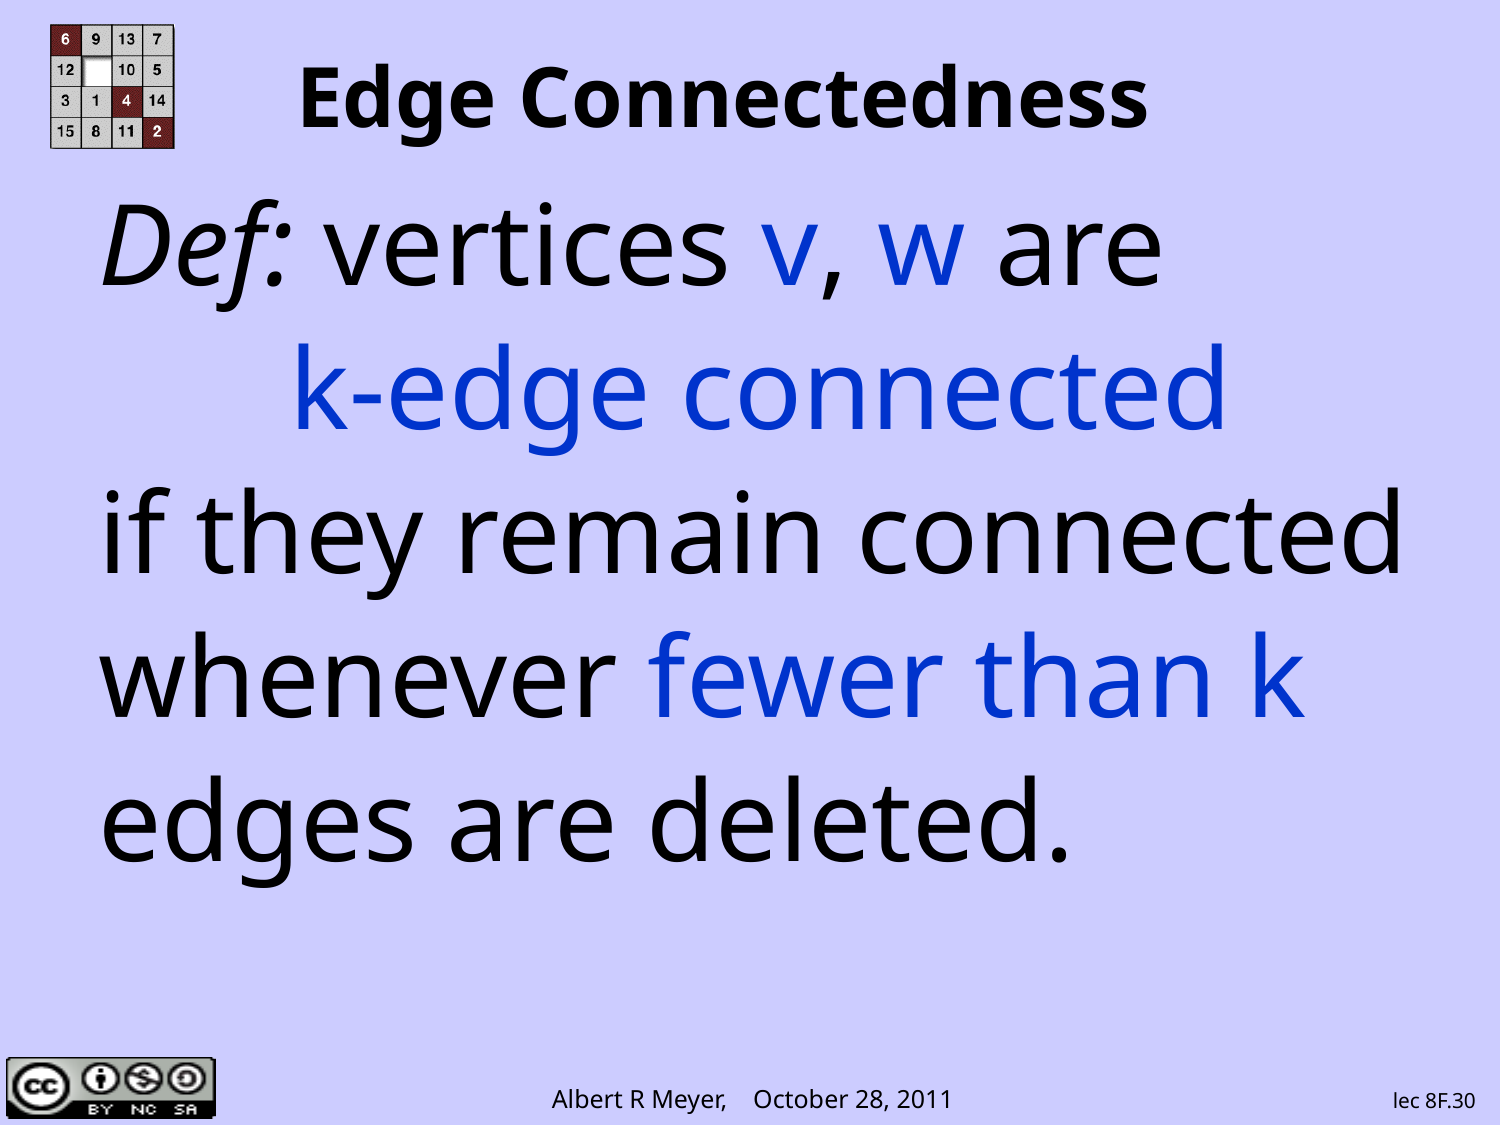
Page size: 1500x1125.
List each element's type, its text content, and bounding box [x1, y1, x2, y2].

picture [6, 1057, 216, 1119]
list Def: vertices v, w are k-edge connected if they remain connected whenever fewer than k edges are deleted. [83, 180, 1440, 938]
title Edge Connectedness [237, 0, 1476, 188]
picture [50, 24, 175, 149]
slide_number lec 8F.30 [1247, 1079, 1491, 1121]
